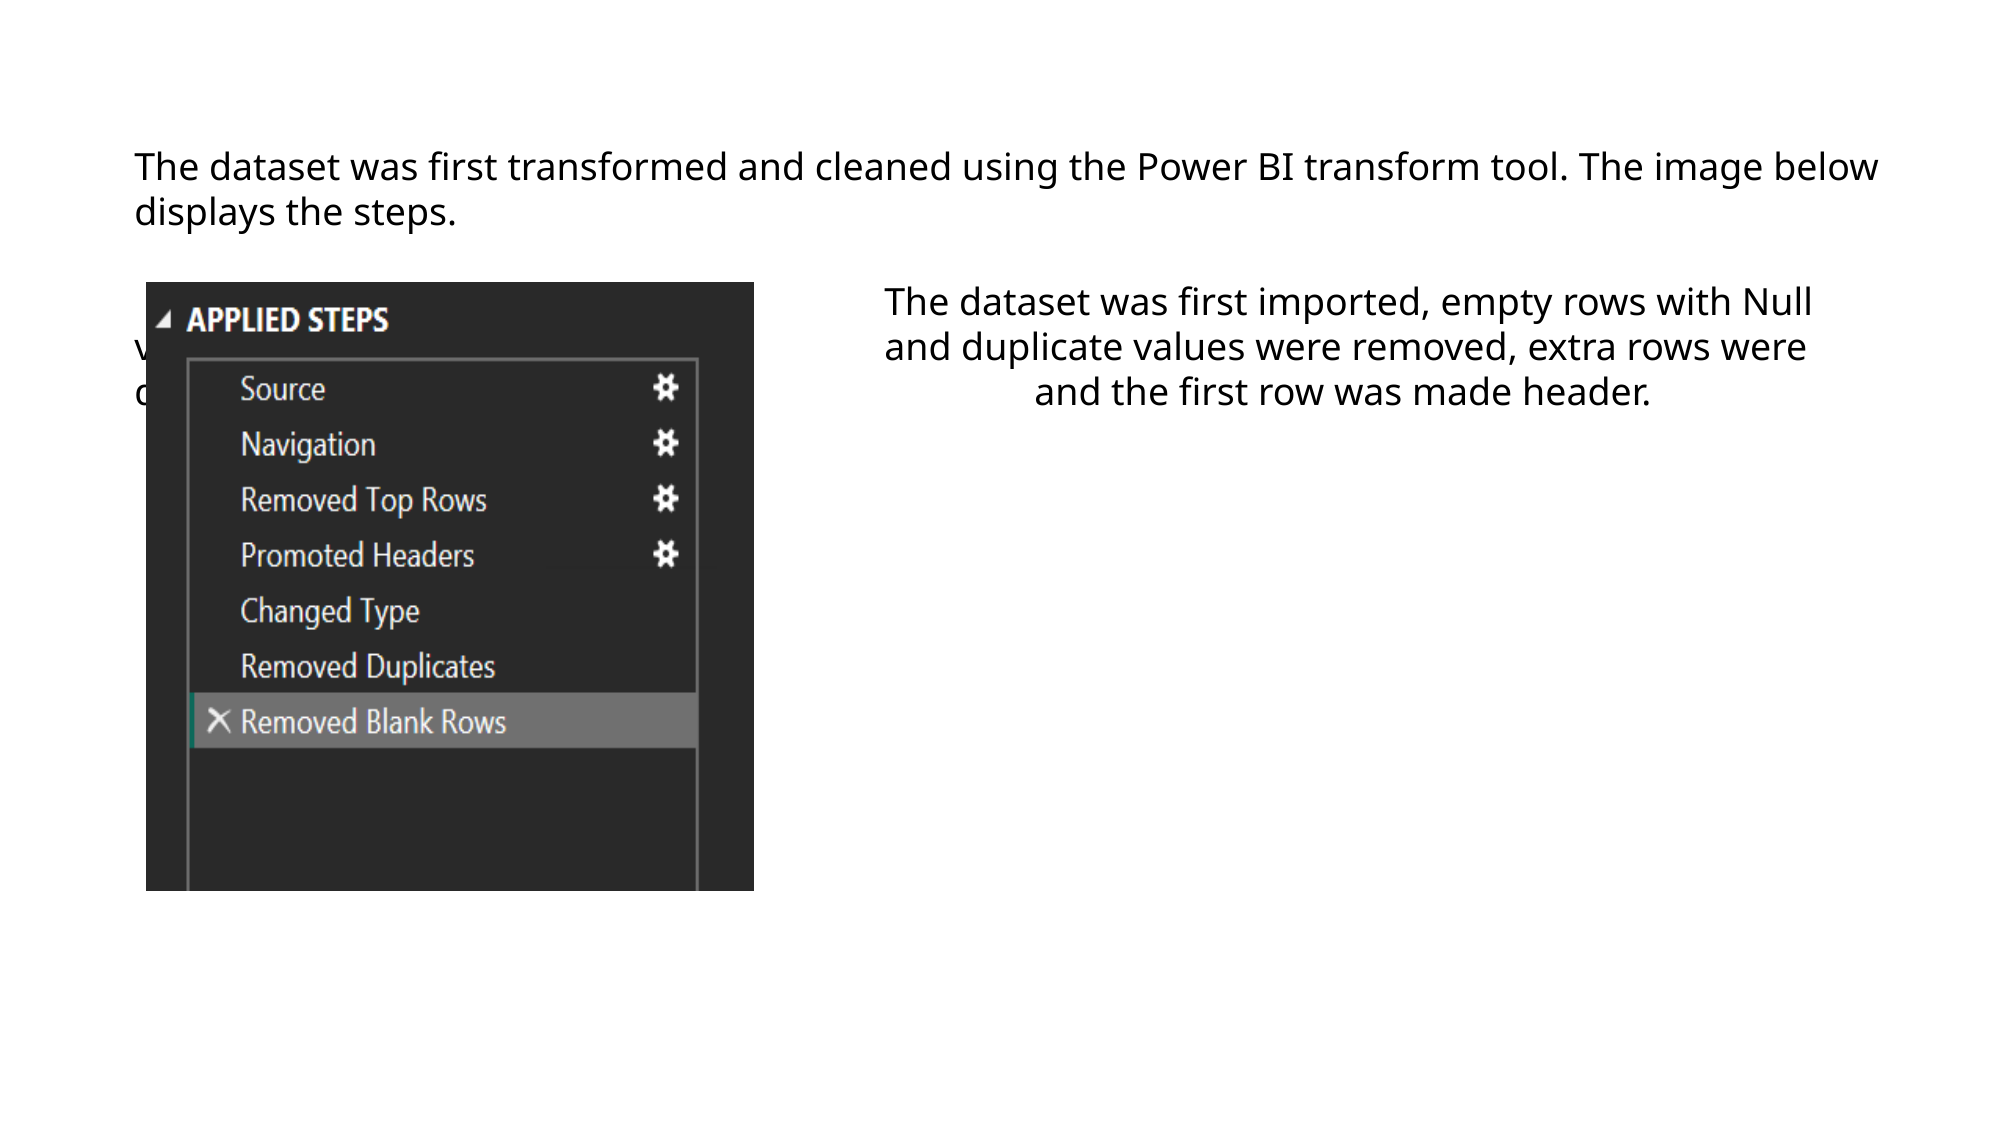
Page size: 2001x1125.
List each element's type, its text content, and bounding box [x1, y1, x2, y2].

text_box The dataset was first transformed and cleaned using the Power BI transform tool. The image below displays the steps. The dataset was first imported, empty rows with Null values and duplicate values were removed, extra rows were deleted, and the first row was made header. [119, 135, 1916, 466]
picture [146, 281, 754, 892]
